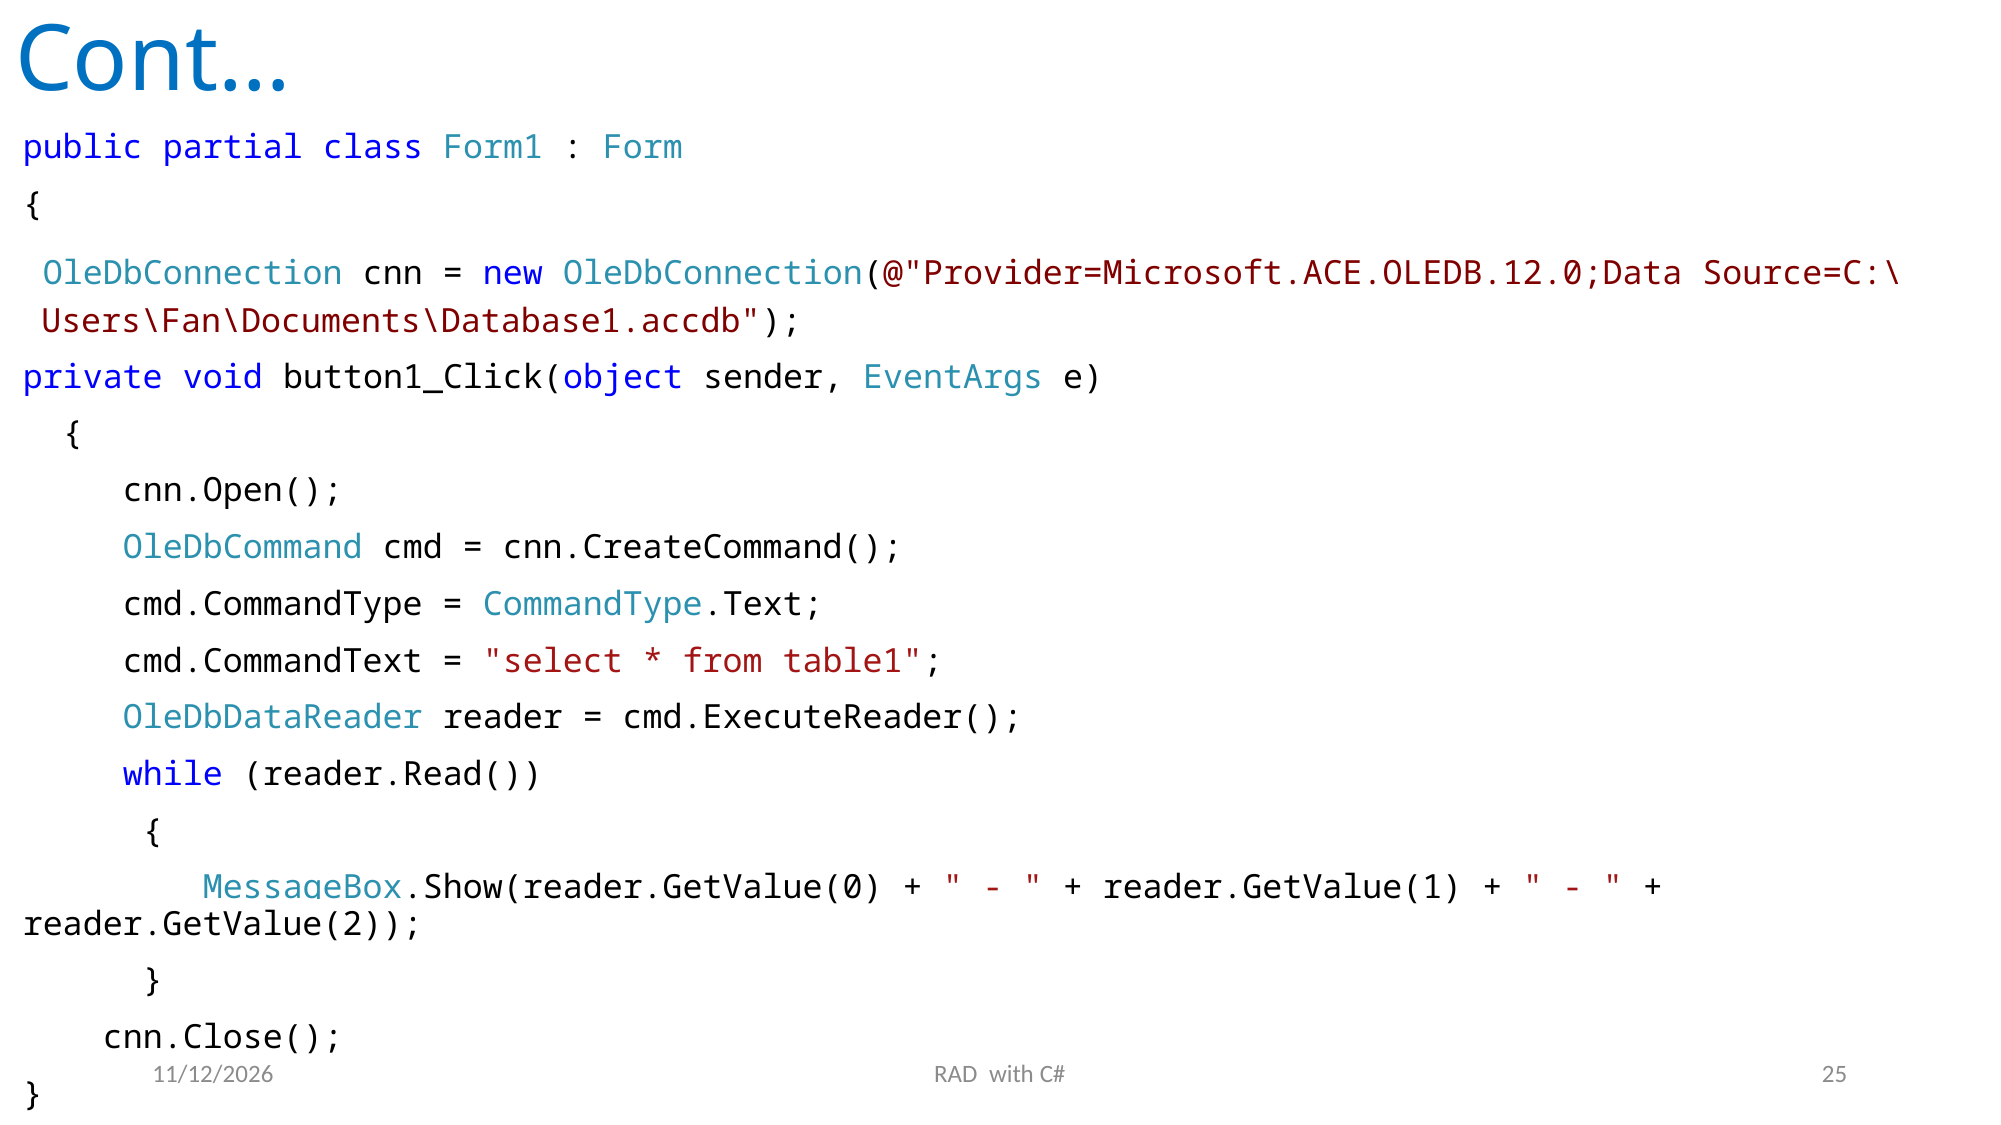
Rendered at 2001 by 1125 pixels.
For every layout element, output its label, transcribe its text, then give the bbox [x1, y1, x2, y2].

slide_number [137, 1042, 588, 1103]
footer RAD with C# [662, 1042, 1338, 1103]
title Cont… [0, 0, 1725, 122]
slide_number 25 [1412, 1042, 1863, 1103]
list public partial class Form1 : Form { OleDbConnection cnn = new OleDbConnection(@"Provider=Microsoft.ACE.OLEDB.12.0;Data Source=C:\Users\Fan\Documents\Database1.accdb"); private void button1_Click(object sender, EventArgs e) { cnn.Open(); OleDbCommand cmd = cnn.CreateCommand(); cmd.CommandType = CommandType.Text; cmd.CommandText = "select * from table1"; OleDbDataReader reader = cmd.ExecuteReader(); while (reader.Read()) { MessageBox.Show(reader.GetValue(0) + " - " + reader.GetValue(1) + " - " + reader.GetValue(2)); } cnn.Close(); } [7, 121, 1992, 1103]
